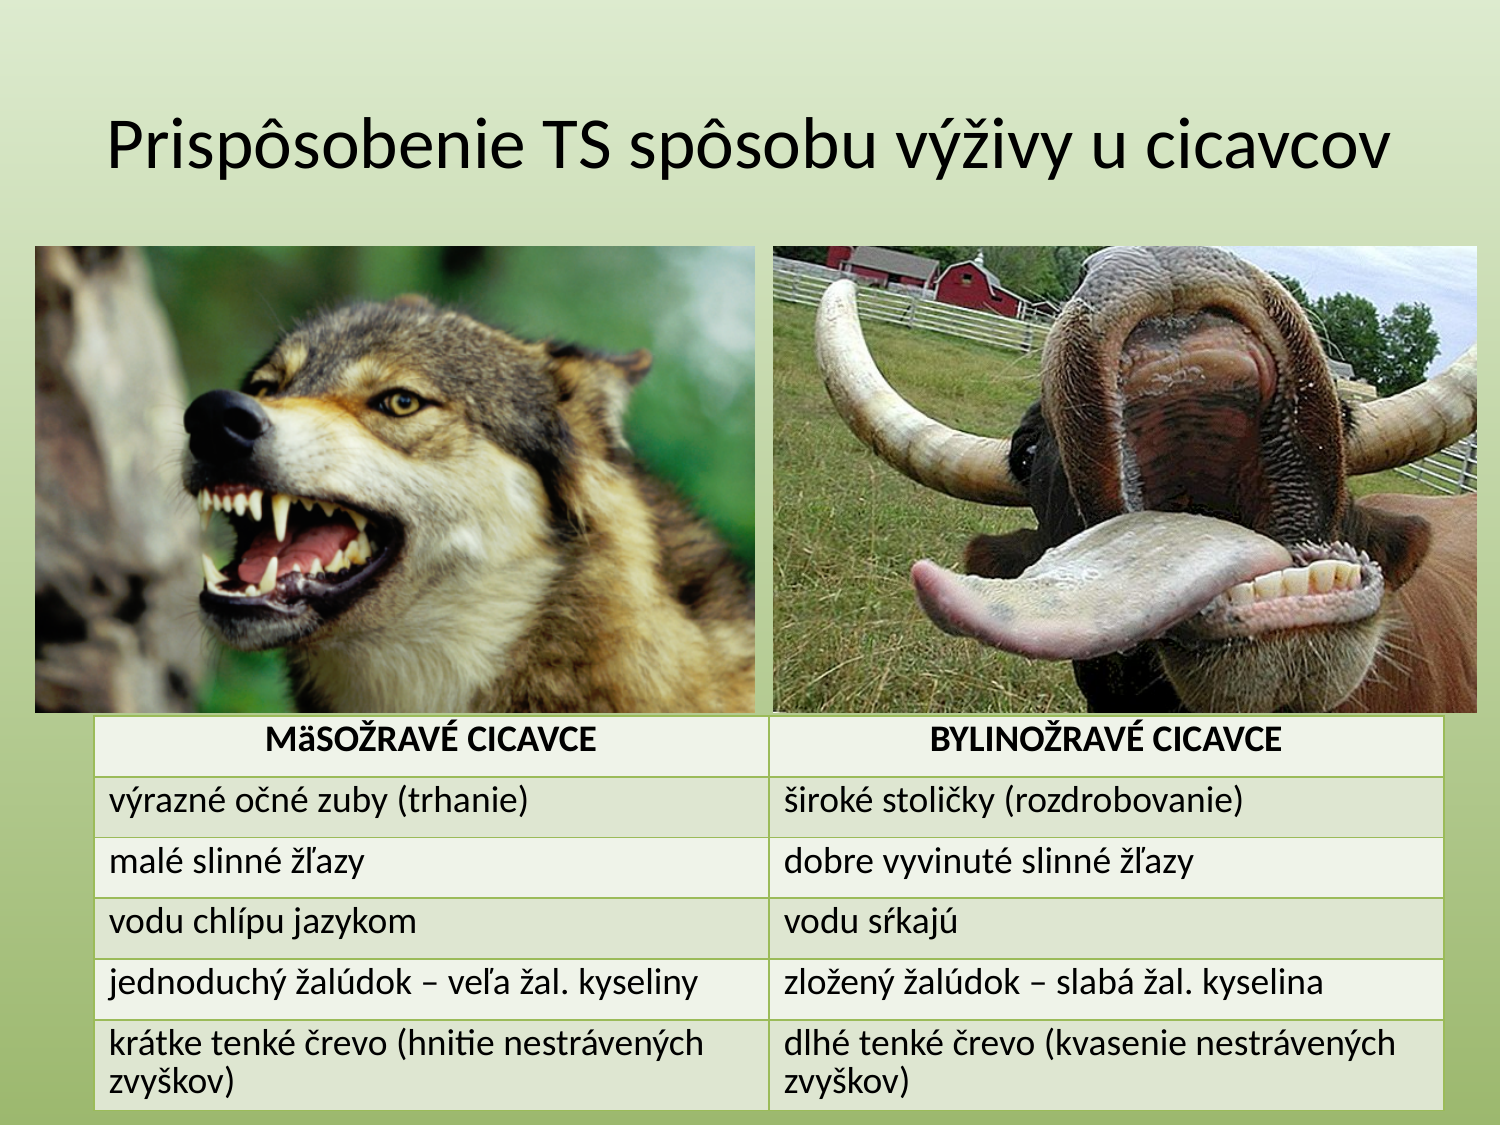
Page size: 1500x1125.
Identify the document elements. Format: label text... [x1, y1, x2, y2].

table_cell výrazné očné zuby (trhanie) [95, 778, 768, 837]
table_cell dlhé tenké črevo (kvasenie nestrávených zvyškov) [770, 1021, 1443, 1110]
table_cell vodu sŕkajú [770, 899, 1443, 958]
table_cell vodu chlípu jazykom [95, 899, 768, 958]
table_cell dobre vyvinuté slinné žľazy [770, 838, 1443, 897]
picture [34, 245, 755, 713]
table_header MäSOŽRAVÉ CICAVCE [95, 717, 768, 776]
table_cell jednoduchý žalúdok – veľa žal. kyseliny [95, 960, 768, 1019]
table_cell zložený žalúdok – slabá žal. kyselina [770, 960, 1443, 1019]
picture [773, 245, 1477, 713]
table_cell krátke tenké črevo (hnitie nestrávených zvyškov) [95, 1021, 768, 1110]
table_cell malé slinné žľazy [95, 838, 768, 897]
table_header BYLINOŽRAVÉ CICAVCE [770, 718, 1443, 776]
title Prispôsobenie TS spôsobu výživy u cicavcov [75, 45, 1425, 233]
table_cell široké stoličky (rozdrobovanie) [770, 778, 1443, 837]
